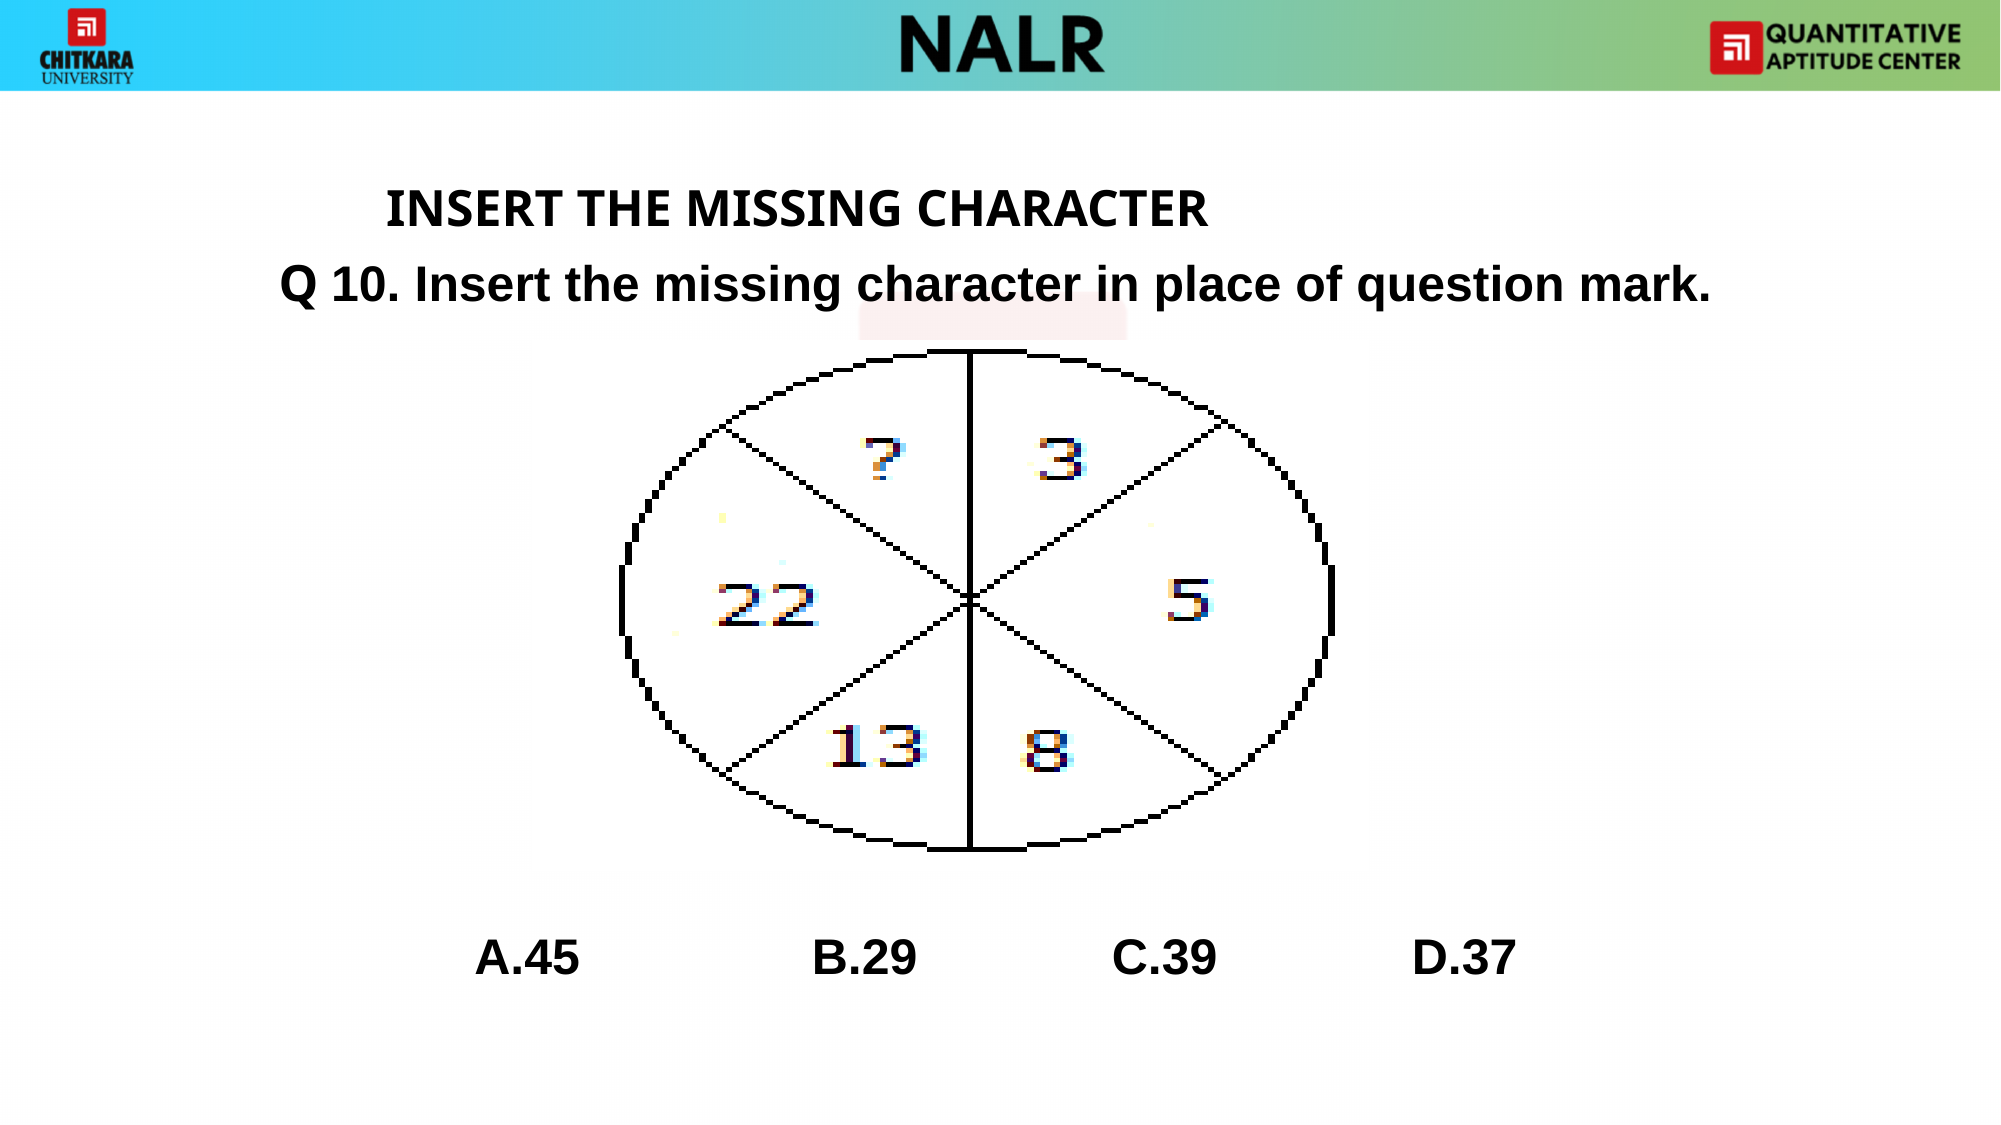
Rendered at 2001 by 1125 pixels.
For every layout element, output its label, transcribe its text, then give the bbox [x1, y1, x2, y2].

list INSERT THE MISSING CHARACTER Q 10. Insert the missing character in place of question mark. A.45 B.29 C.39 D.37 [33, 175, 1959, 1053]
picture [0, 0, 2001, 1125]
